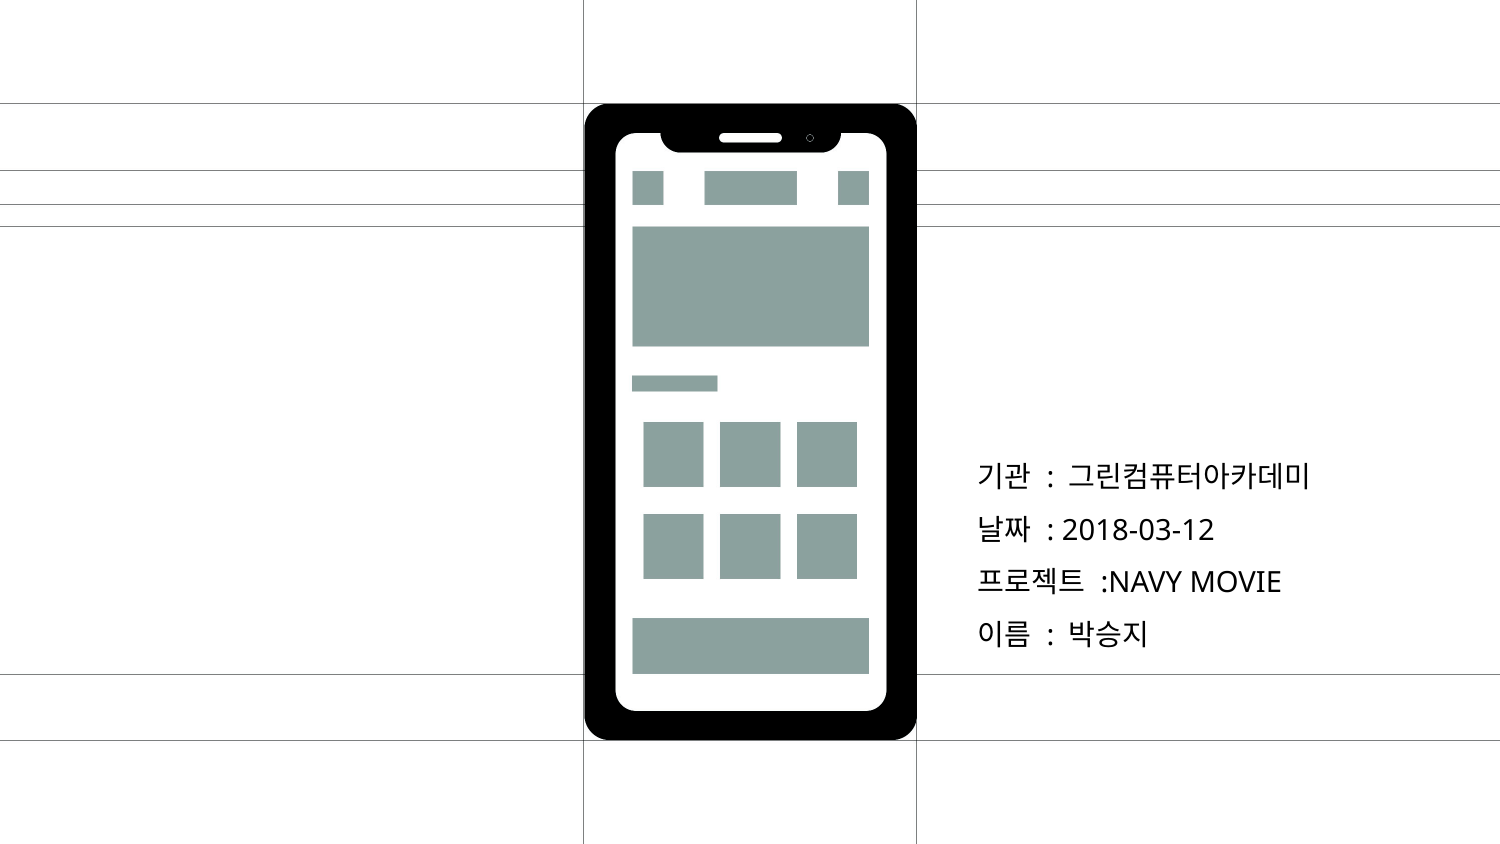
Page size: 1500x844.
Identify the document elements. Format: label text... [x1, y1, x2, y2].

picture [0, 0, 1500, 844]
text_box 기관 : 그린컴퓨터아카데미 날짜 : 2018-03-12 프로젝트 :NAVY MOVIE 이름 : 박승지 [962, 433, 1471, 659]
